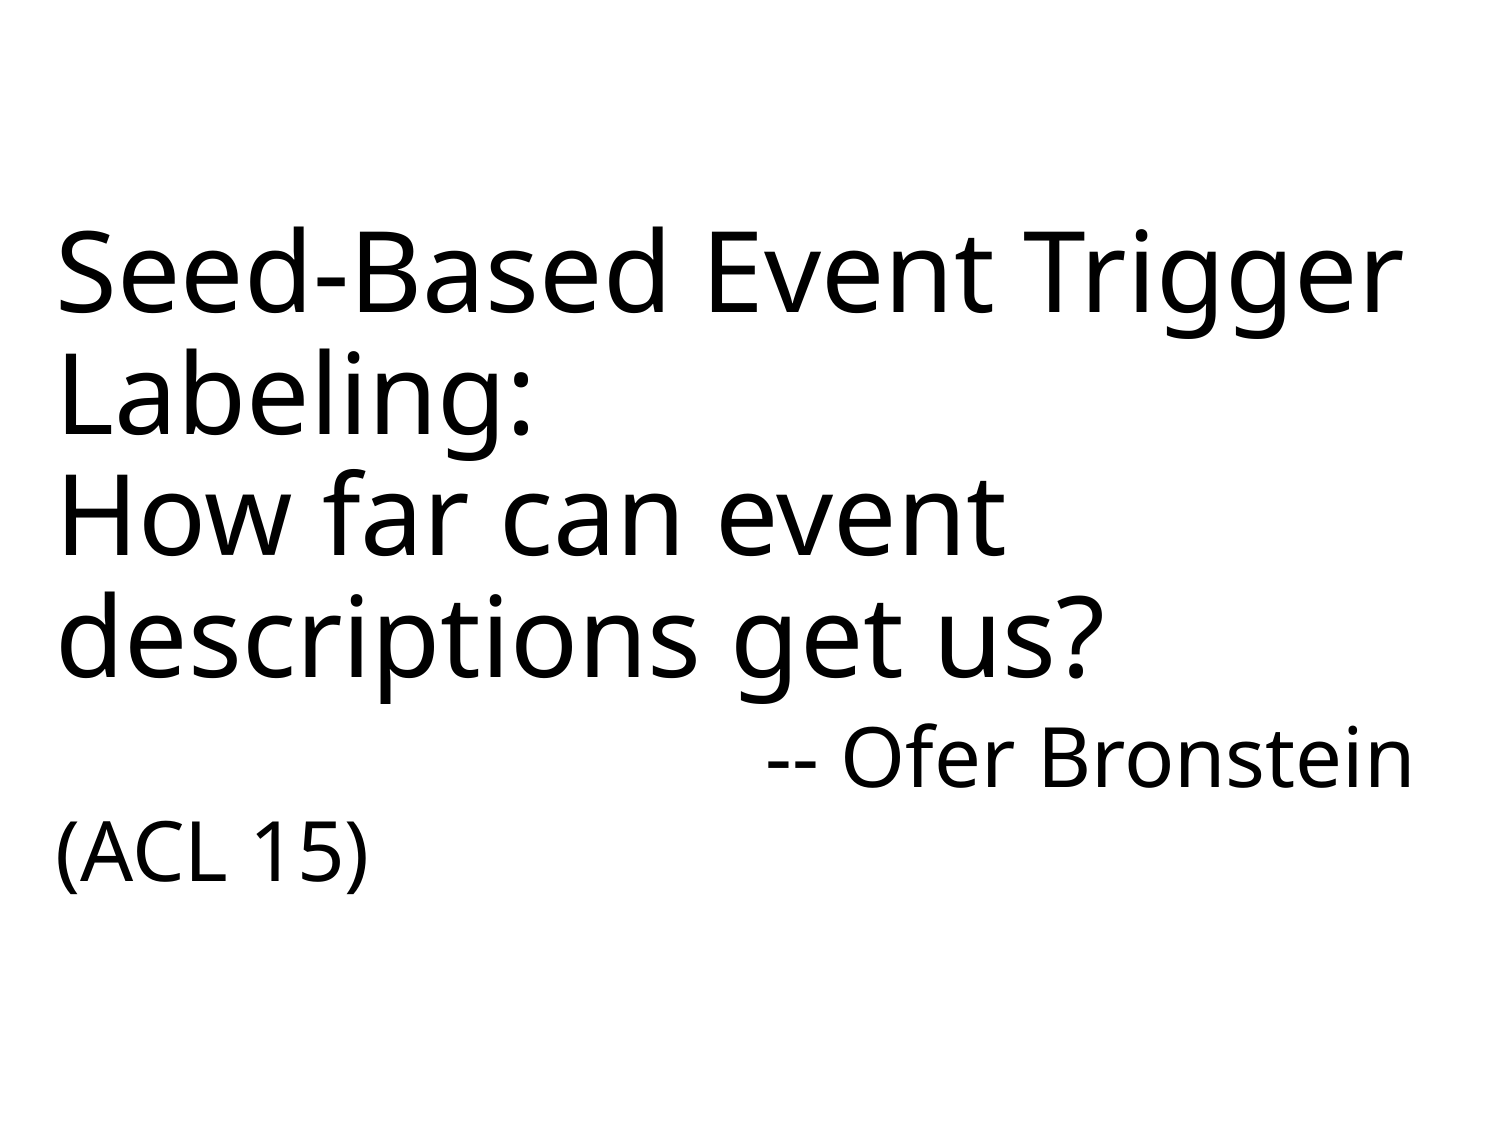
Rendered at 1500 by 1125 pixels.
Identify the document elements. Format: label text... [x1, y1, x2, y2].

title Seed-Based Event Trigger Labeling: How far can event descriptions get us? -- Ofer Bronstein (ACL 15) [40, 451, 1488, 664]
